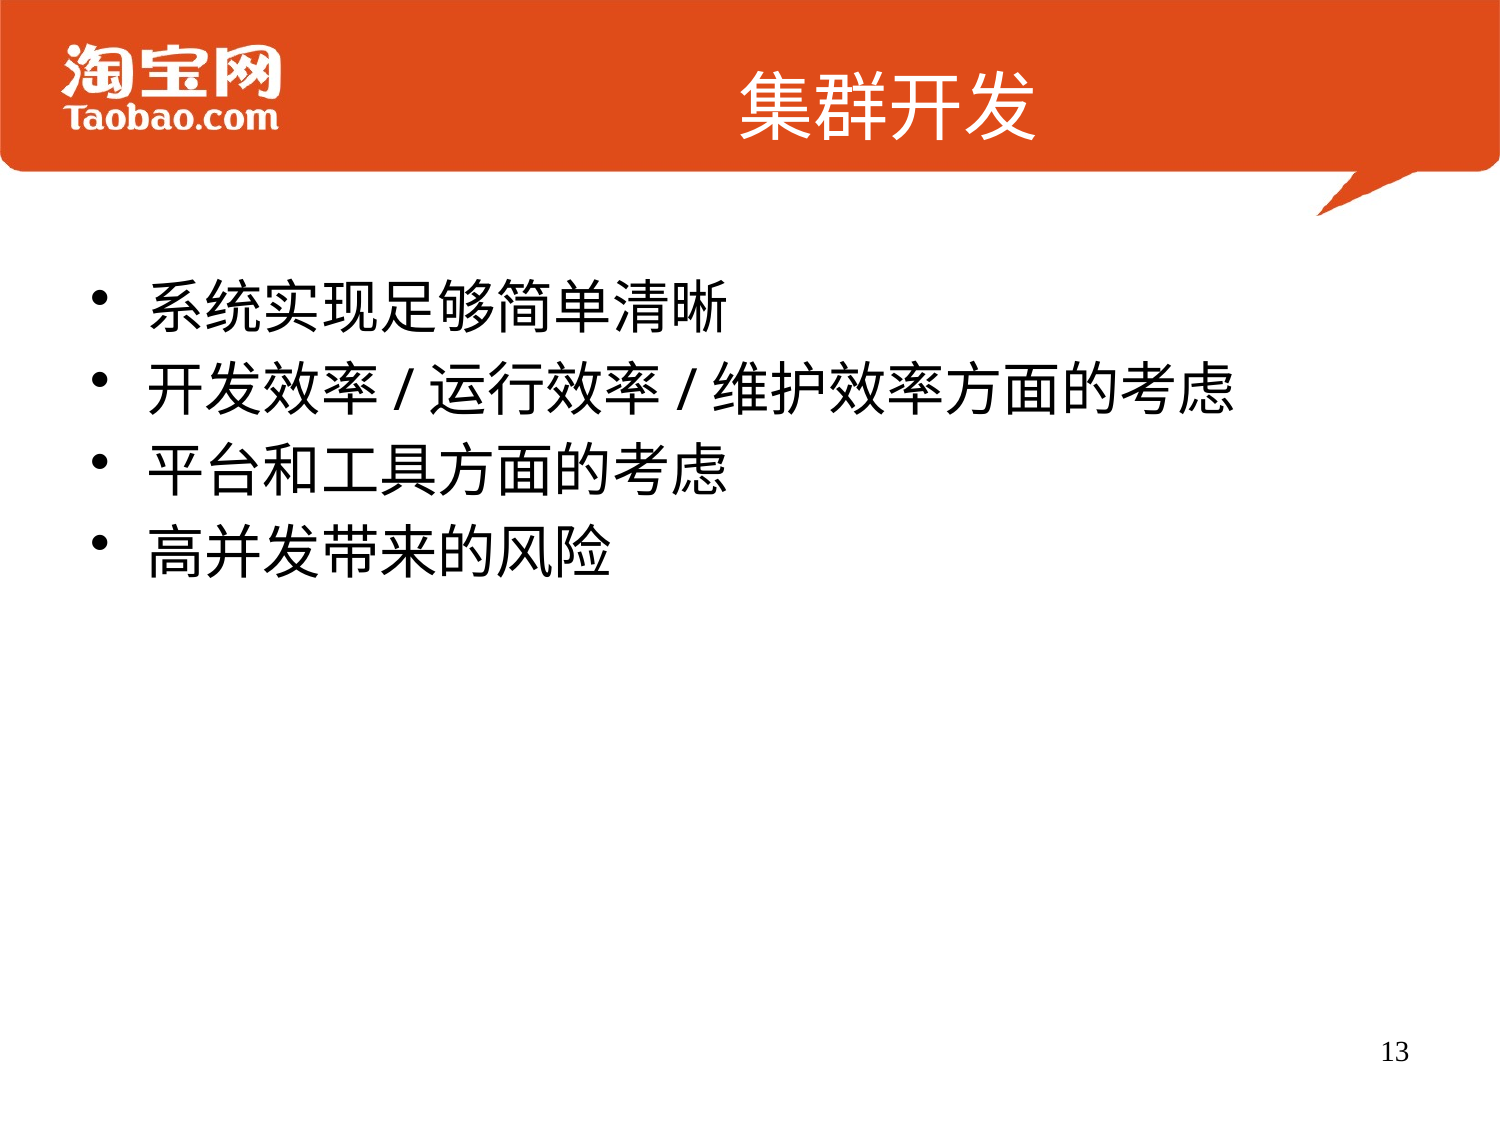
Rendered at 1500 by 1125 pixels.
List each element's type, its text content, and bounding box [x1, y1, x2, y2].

picture [0, 0, 1500, 216]
title 集群开发 [351, 45, 1425, 164]
slide_number 13 [1074, 1024, 1426, 1103]
list 系统实现足够简单清晰 开发效率/运行效率/维护效率方面的考虑 平台和工具方面的考虑 高并发带来的风险 [74, 262, 1426, 1006]
